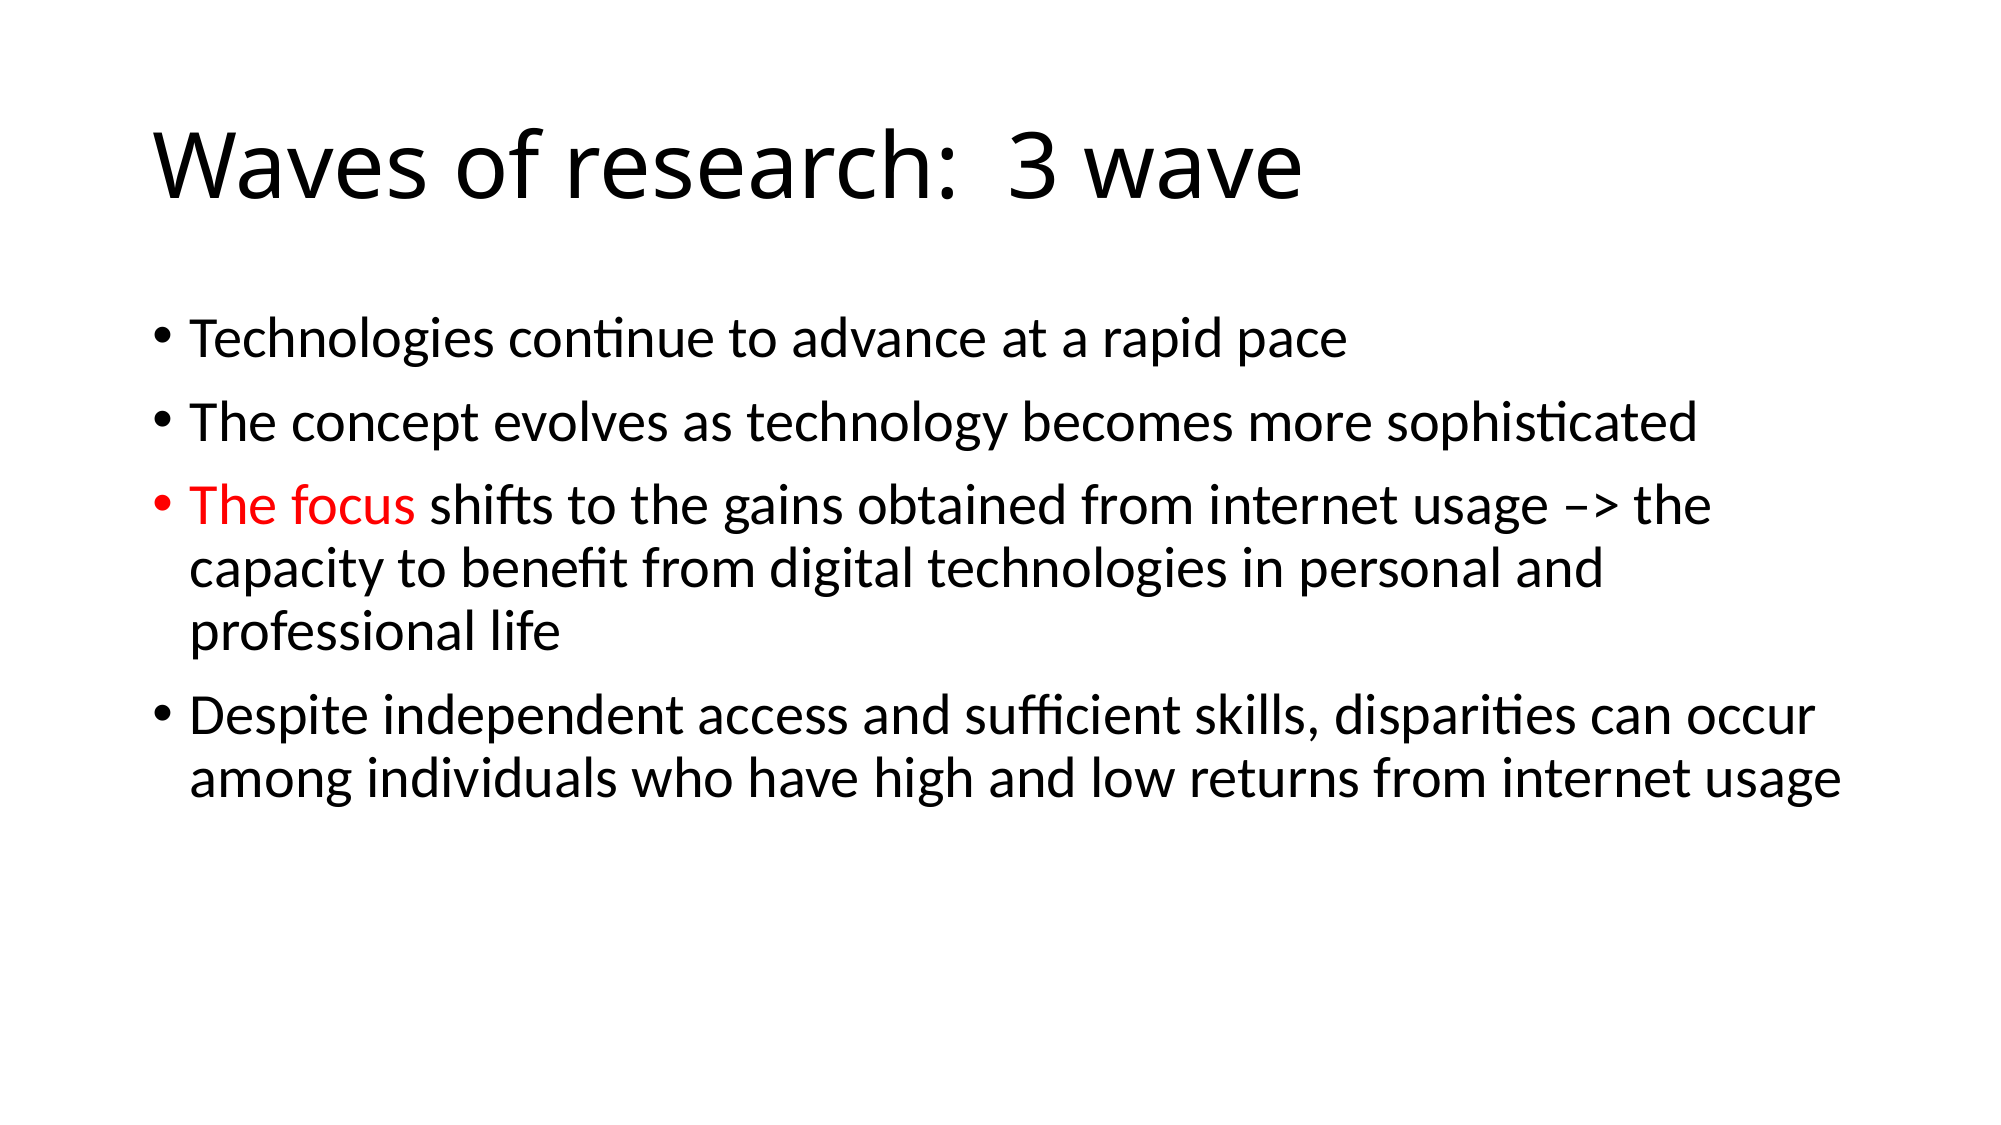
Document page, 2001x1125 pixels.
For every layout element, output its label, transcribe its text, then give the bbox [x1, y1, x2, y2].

title Waves of research: 3 wave [137, 59, 1863, 278]
list Technologies continue to advance at a rapid pace The concept evolves as technology becomes more sophisticated The focus shifts to the gains obtained from internet usage –> the capacity to benefit from digital technologies in personal and professional life Despite independent access and sufficient skills, disparities can occur among individuals who have high and low returns from internet usage [137, 299, 1863, 1014]
